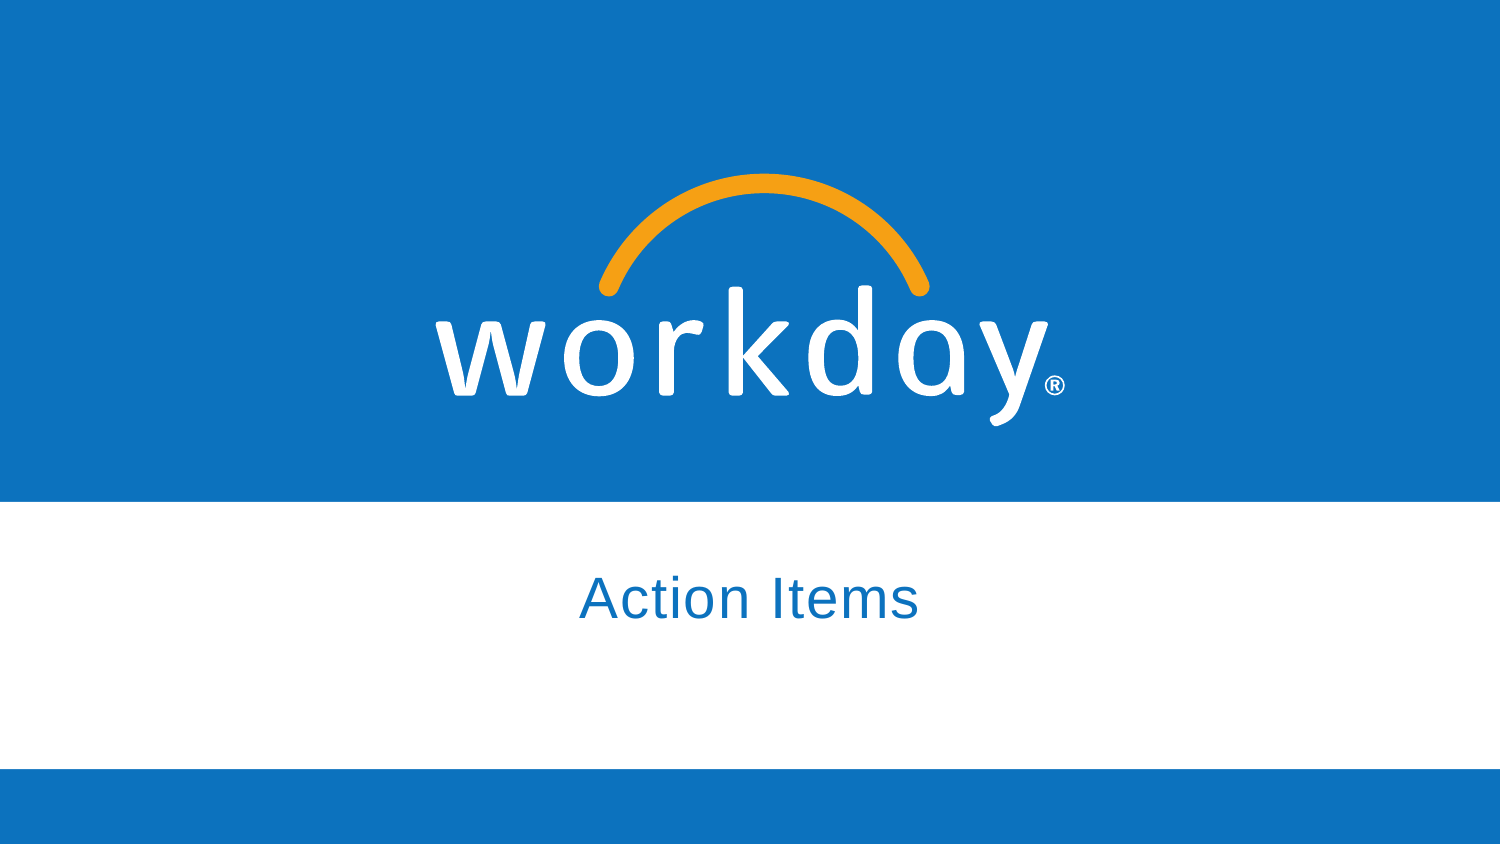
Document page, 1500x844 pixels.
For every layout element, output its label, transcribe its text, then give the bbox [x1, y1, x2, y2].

title Action Items [112, 504, 1388, 686]
